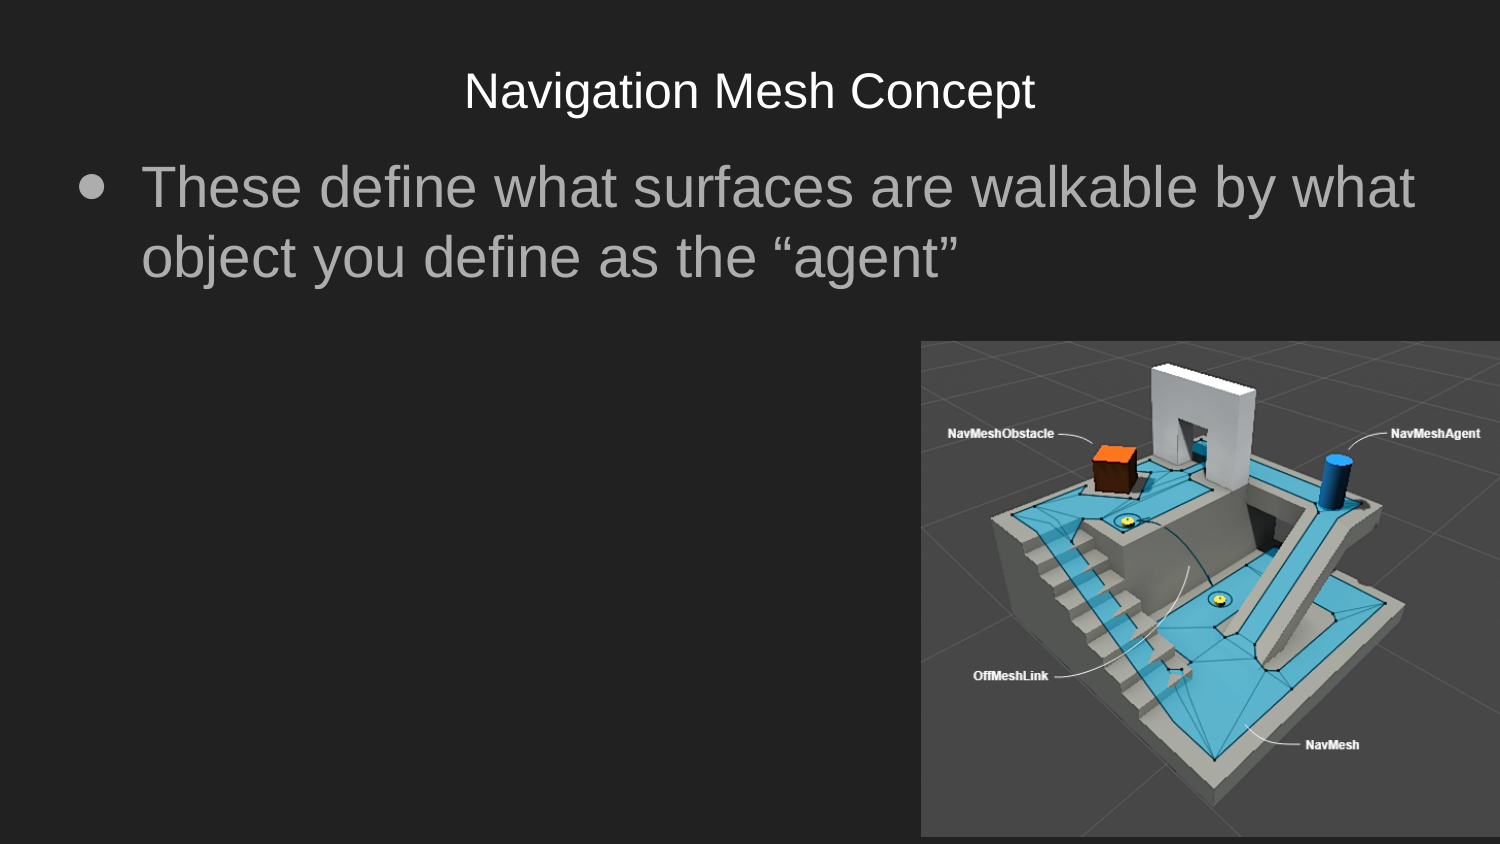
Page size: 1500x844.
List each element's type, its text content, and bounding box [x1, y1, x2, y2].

subtitle These define what surfaces are walkable by what object you define as the “agent” [51, 133, 1449, 815]
picture [920, 341, 1500, 837]
title Navigation Mesh Concept [51, 43, 1449, 133]
